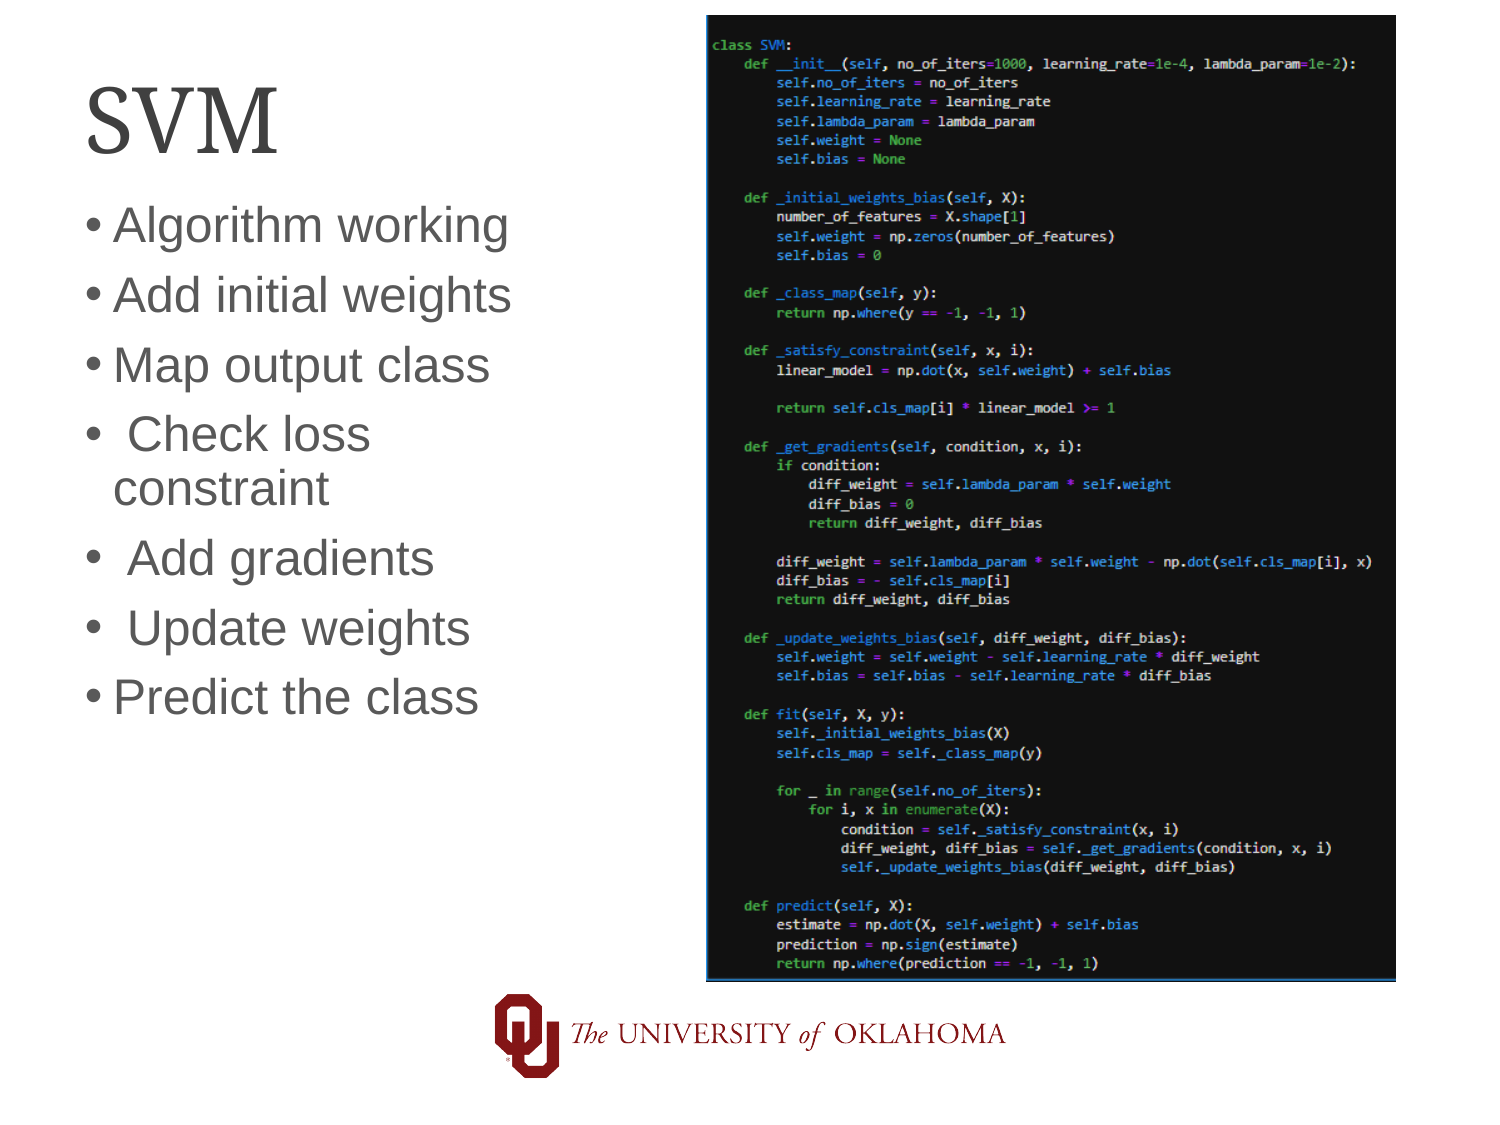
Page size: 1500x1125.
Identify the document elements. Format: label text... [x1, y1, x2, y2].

title SVM [69, 15, 706, 234]
picture [469, 15, 1396, 1125]
list Algorithm working Add initial weights Map output class Check loss constraint Add gradients Update weights Predict the class [69, 192, 611, 907]
